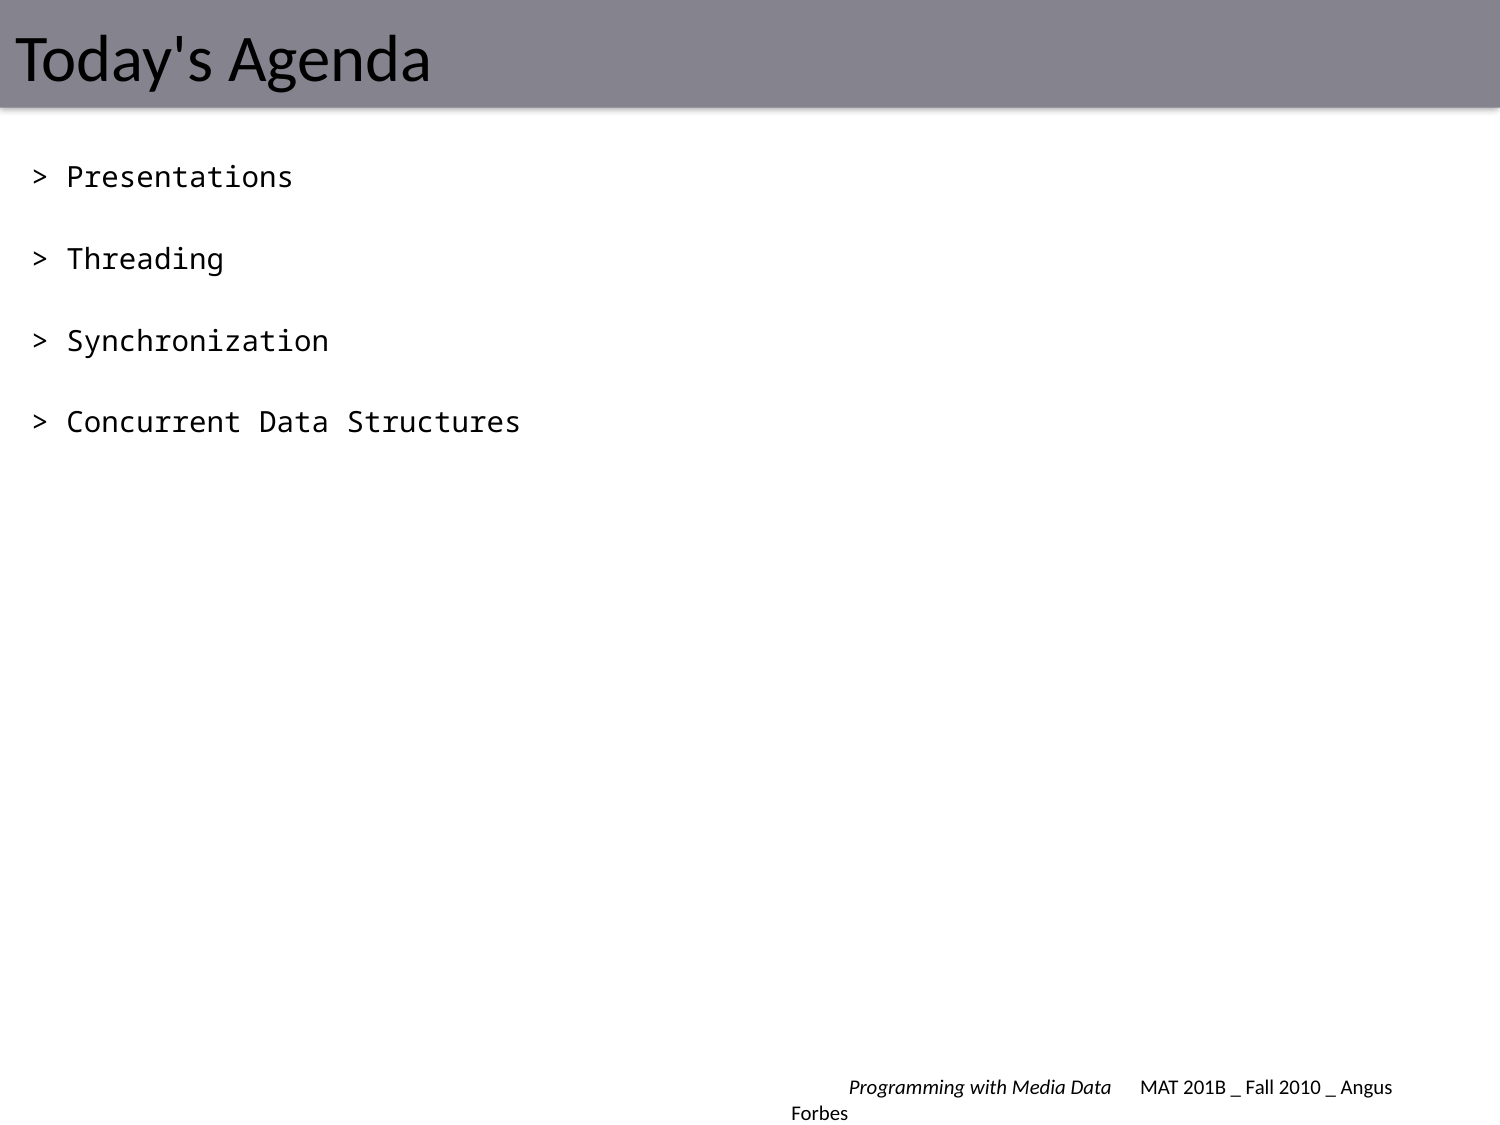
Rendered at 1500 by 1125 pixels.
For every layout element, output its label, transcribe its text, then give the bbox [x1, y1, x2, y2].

title Today's Agenda [0, 0, 1500, 111]
list > Presentations > Threading > Synchronization > Concurrent Data Structures [16, 110, 1483, 1063]
